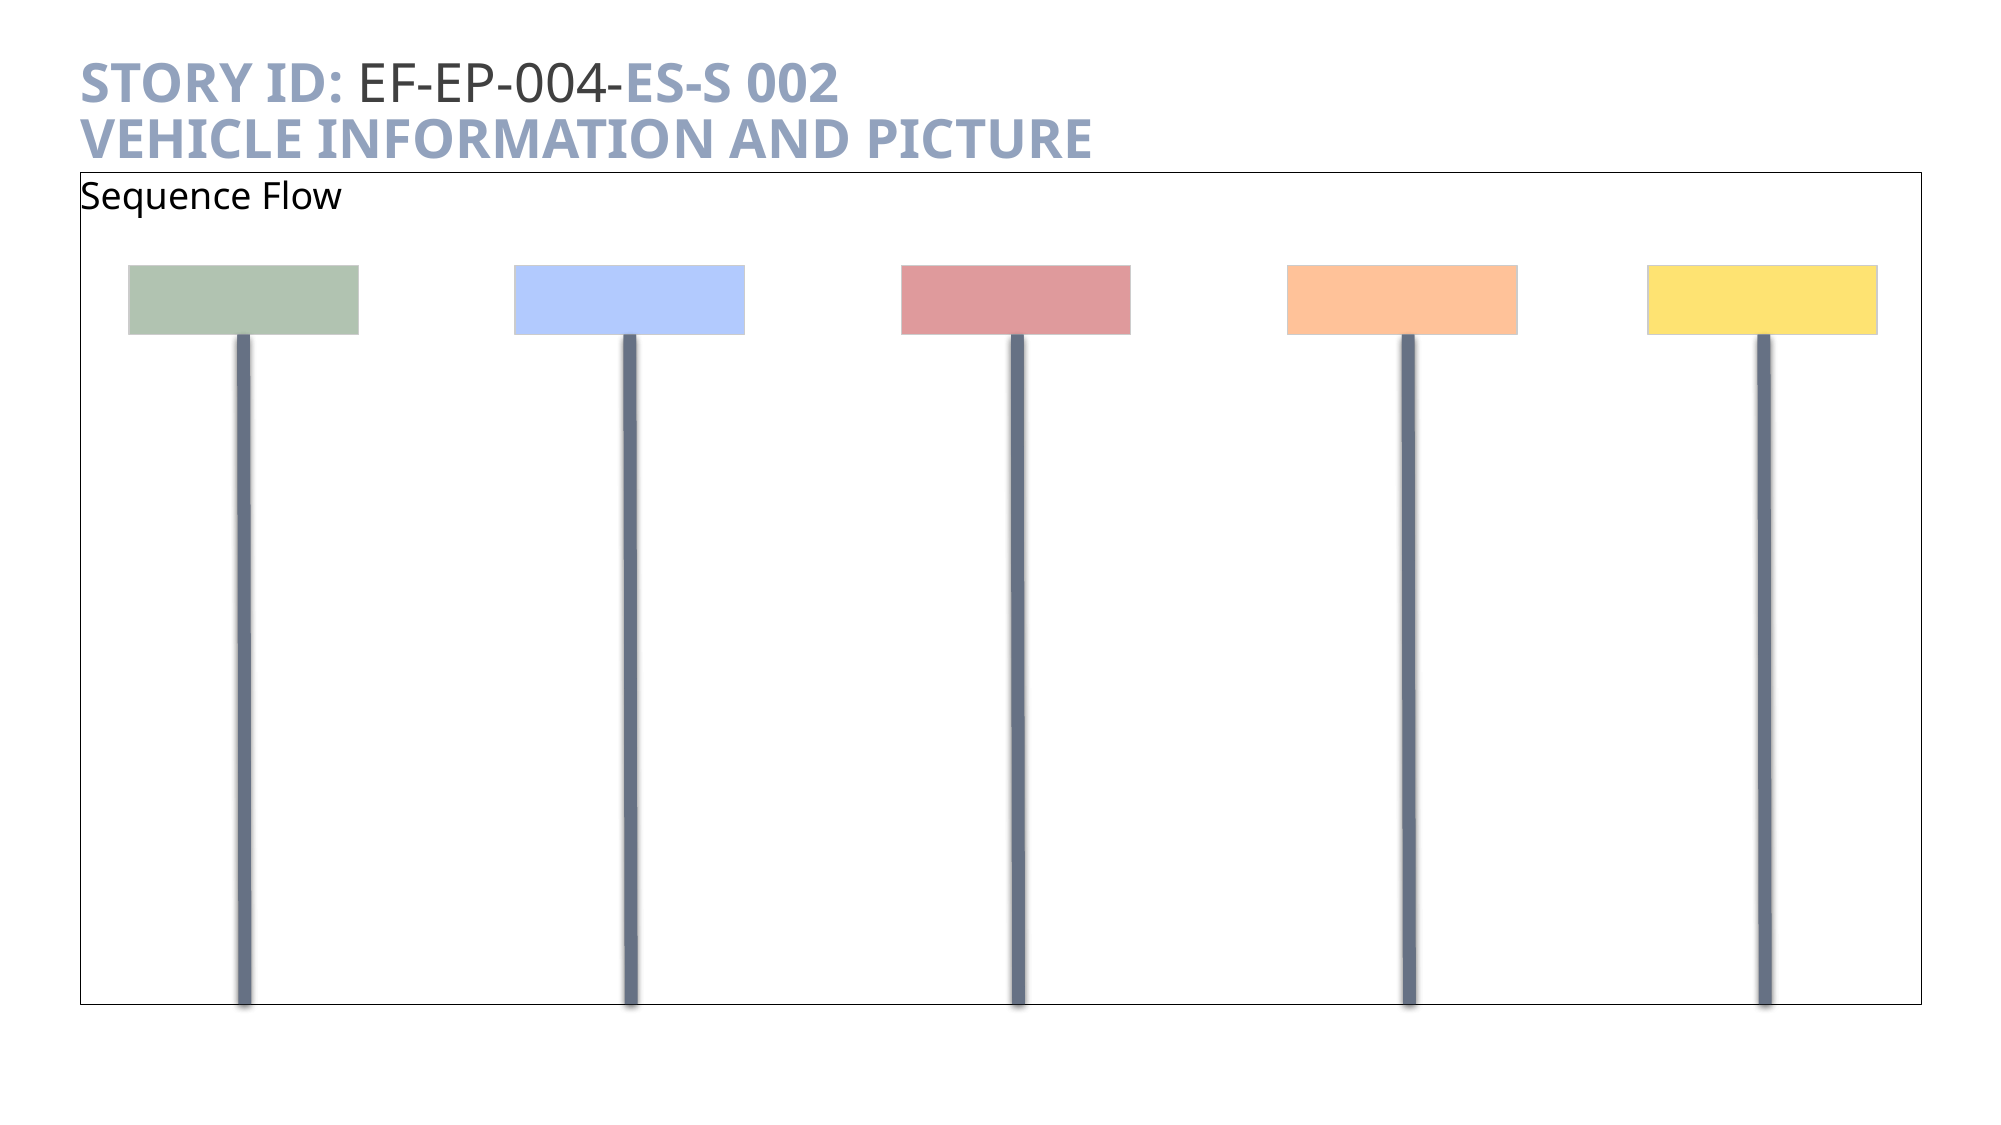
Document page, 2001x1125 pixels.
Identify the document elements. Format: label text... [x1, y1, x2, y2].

text_box [513, 264, 747, 337]
text_box [1285, 264, 1519, 337]
text_box [1646, 264, 1879, 337]
title Story ID: EF-EP-004-ES-S 002 Vehicle Information and Picture [80, 56, 1922, 172]
text_box [899, 264, 1133, 337]
list Sequence Flow [80, 172, 1922, 1005]
text_box [127, 264, 360, 337]
